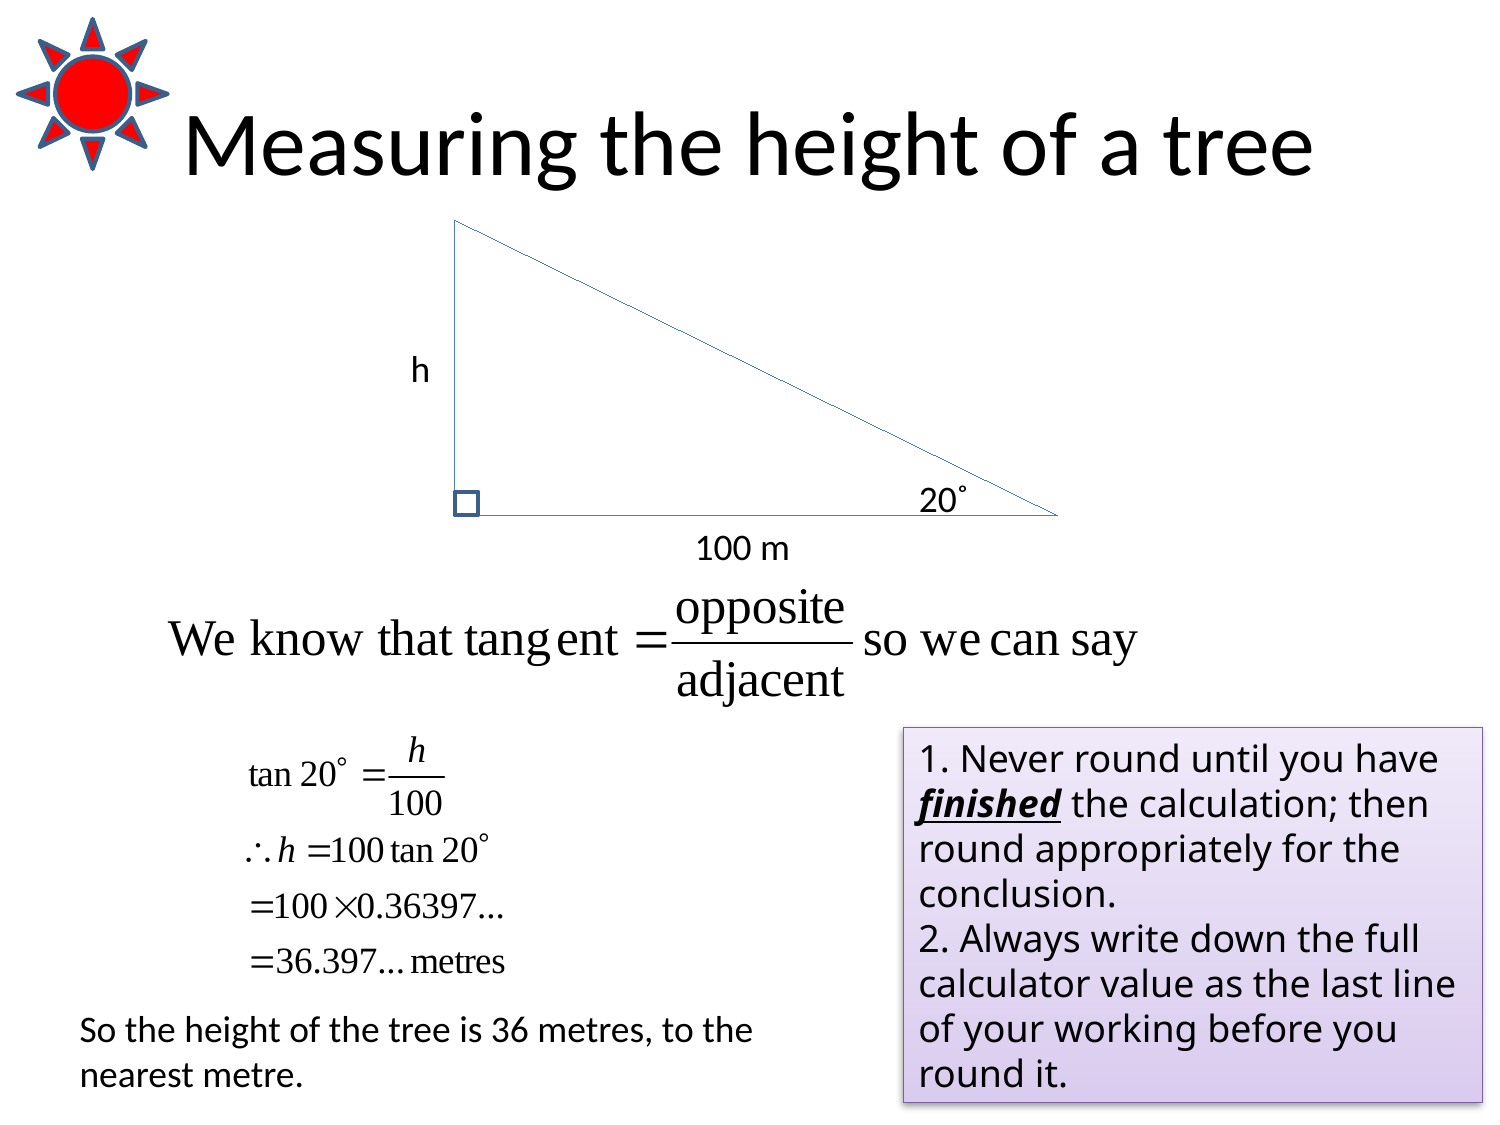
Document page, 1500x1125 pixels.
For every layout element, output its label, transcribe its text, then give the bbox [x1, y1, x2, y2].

text_box [79, 136, 106, 172]
text_box [15, 81, 51, 107]
text_box Measuring the height of a tree [75, 45, 1425, 233]
text_box [135, 81, 170, 107]
text_box [453, 490, 480, 517]
text_box So the height of the tree is 36 metres, to the nearest metre. [64, 952, 809, 1125]
text_box 100 m [679, 515, 806, 572]
text_box 1. Never round until you have finished the calculation; then round appropriately for the conclusion. 2. Always write down the full calculator value as the last line of your working before you round it. [903, 727, 1483, 1103]
text_box [53, 54, 133, 134]
text_box 20˚ [904, 467, 984, 528]
text_box [114, 115, 148, 149]
text_box h [395, 337, 446, 398]
text_box [37, 39, 71, 72]
text_box [79, 16, 106, 52]
picture [241, 727, 514, 982]
text_box [37, 115, 71, 149]
picture [159, 573, 1148, 717]
text_box [114, 39, 148, 72]
